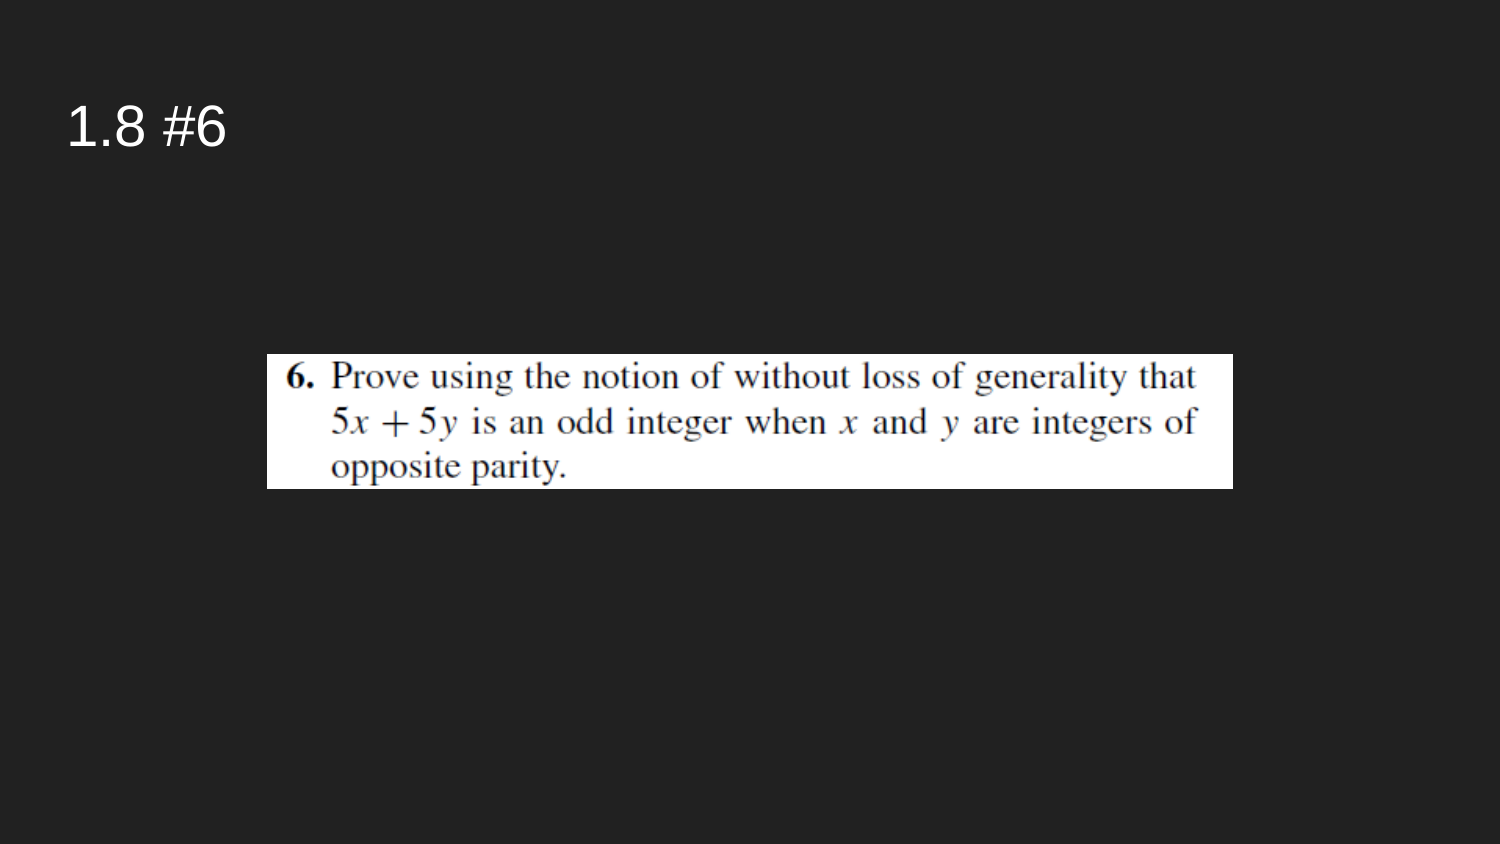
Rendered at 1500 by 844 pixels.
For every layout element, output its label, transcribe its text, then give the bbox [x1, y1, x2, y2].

title 1.8 #6 [51, 72, 1449, 167]
picture [267, 354, 1233, 490]
